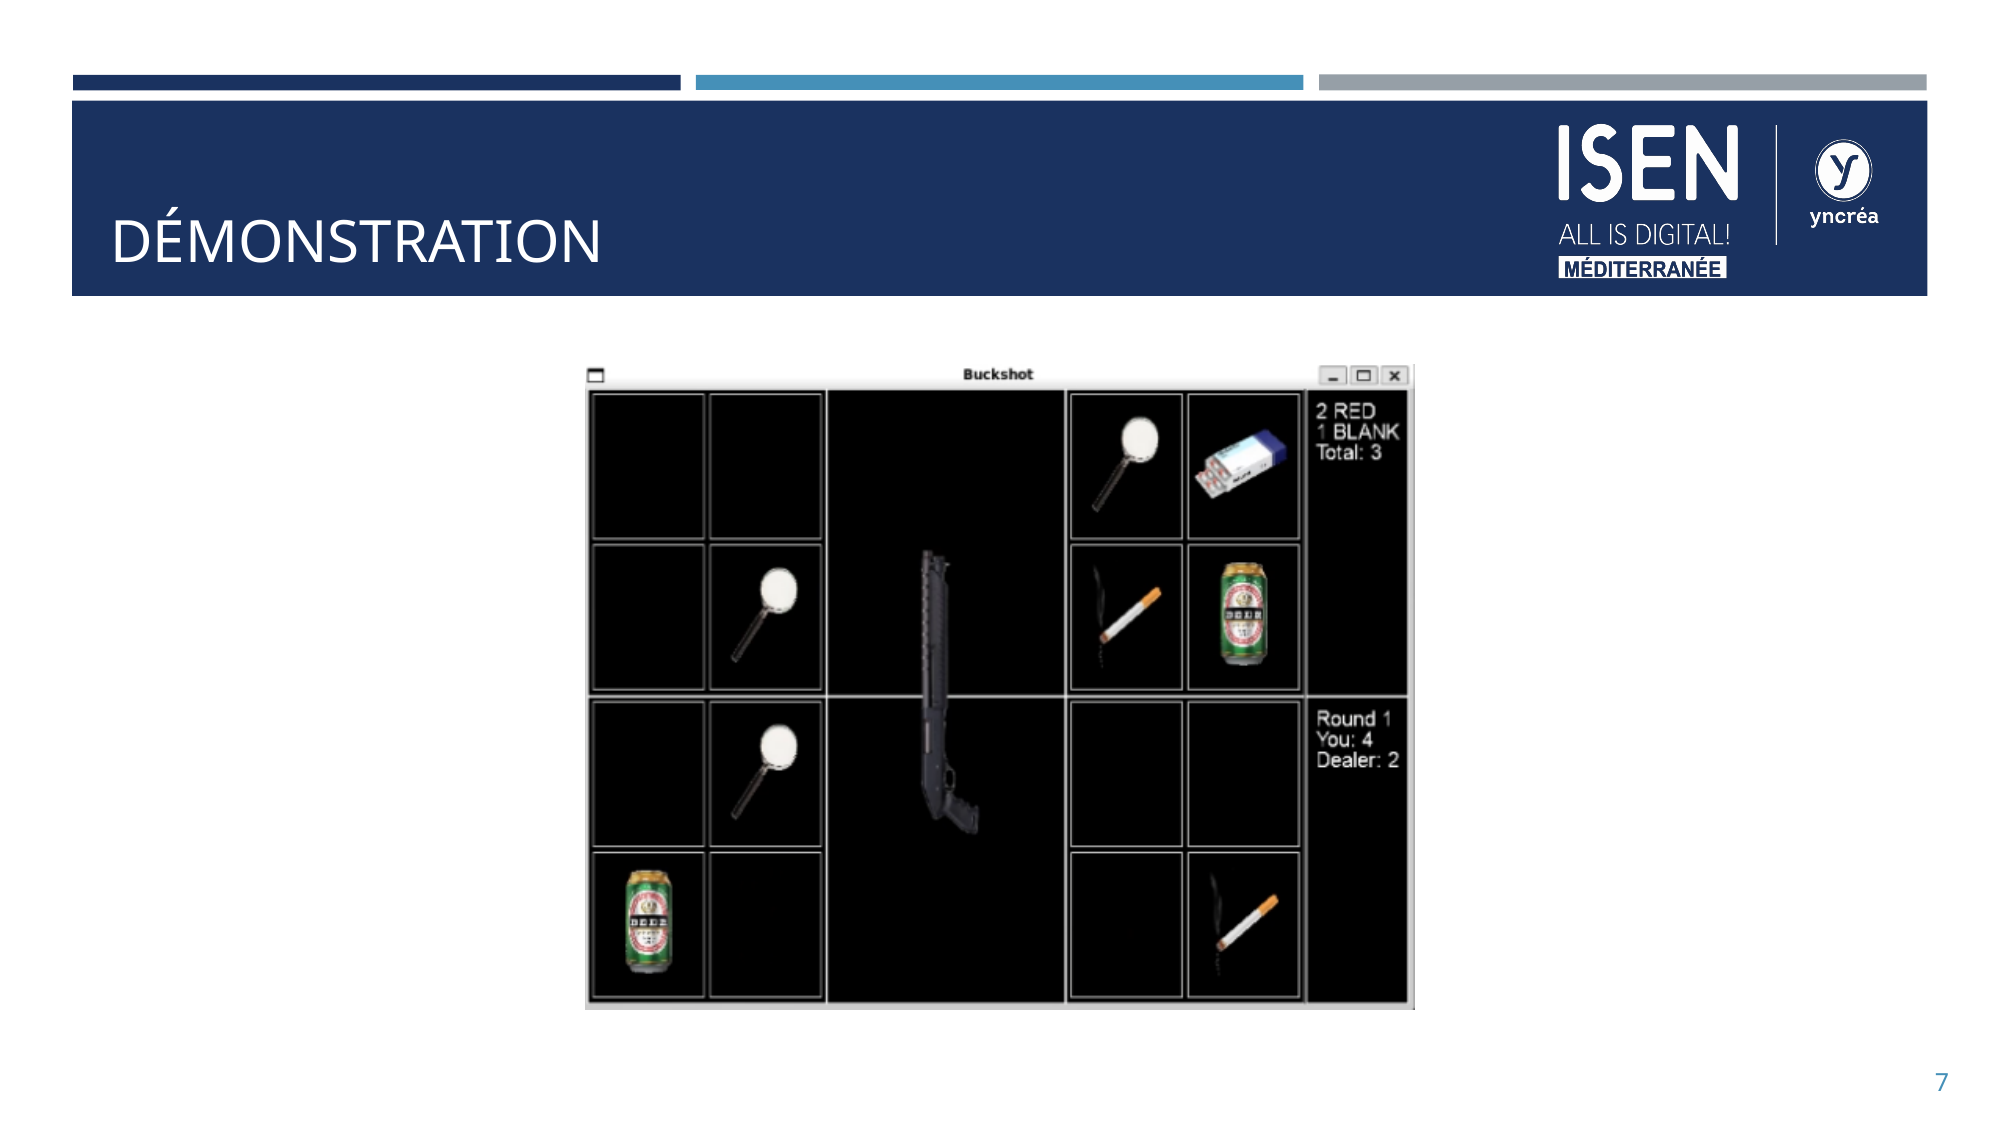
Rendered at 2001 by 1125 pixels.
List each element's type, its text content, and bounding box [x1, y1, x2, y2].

picture [585, 364, 1415, 1010]
picture [1542, 97, 1932, 299]
title DÉMONSTRATION [95, 115, 1537, 282]
slide_number 7 [1791, 1051, 1965, 1112]
